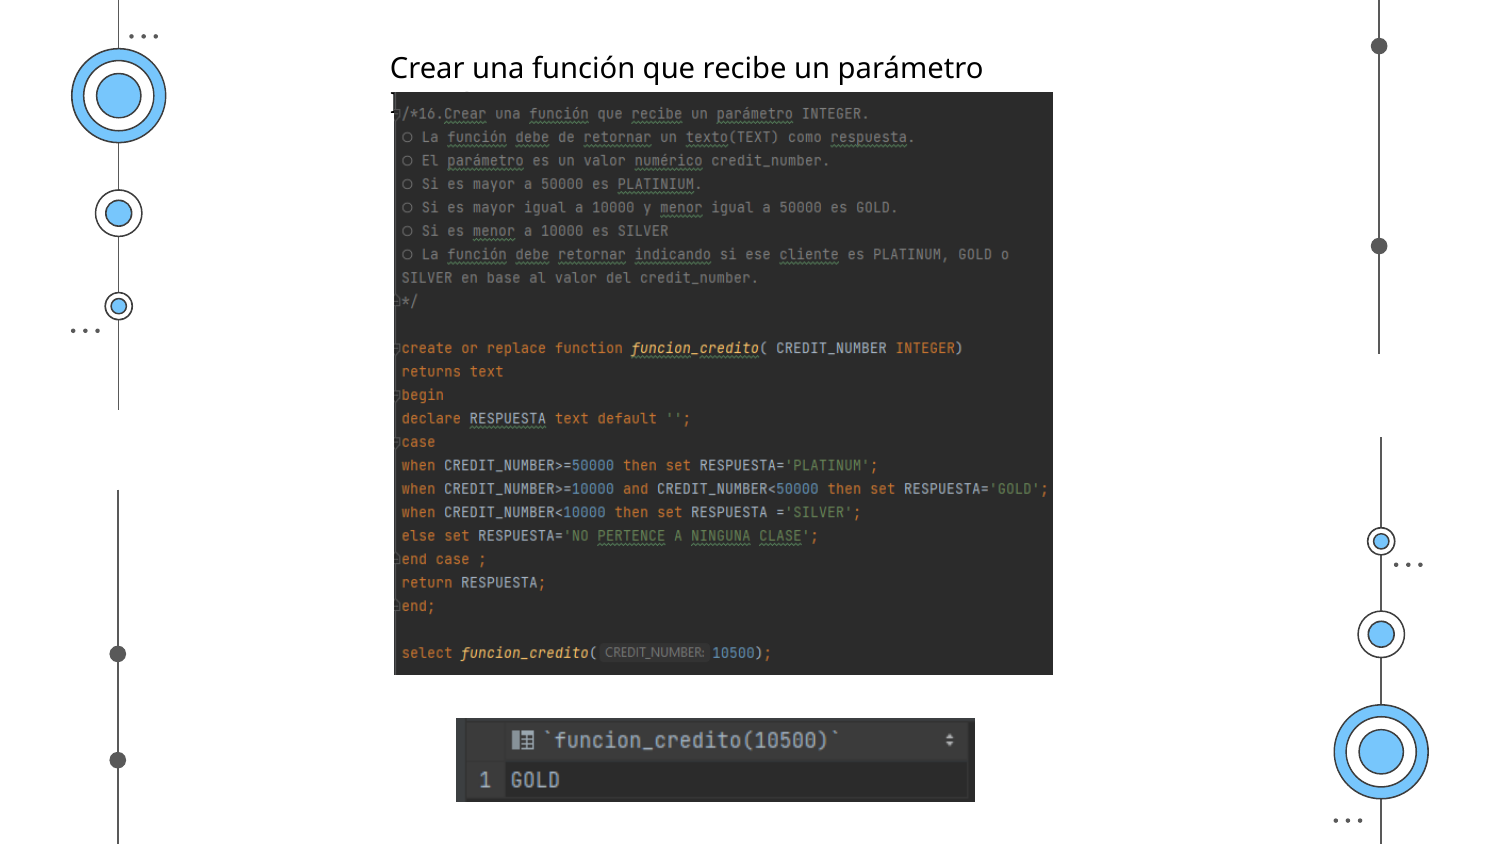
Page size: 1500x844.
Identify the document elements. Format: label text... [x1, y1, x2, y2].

picture [394, 92, 1054, 675]
text_box Crear una función que recibe un parámetro INTEGER. [374, 41, 1073, 127]
picture [455, 718, 976, 802]
